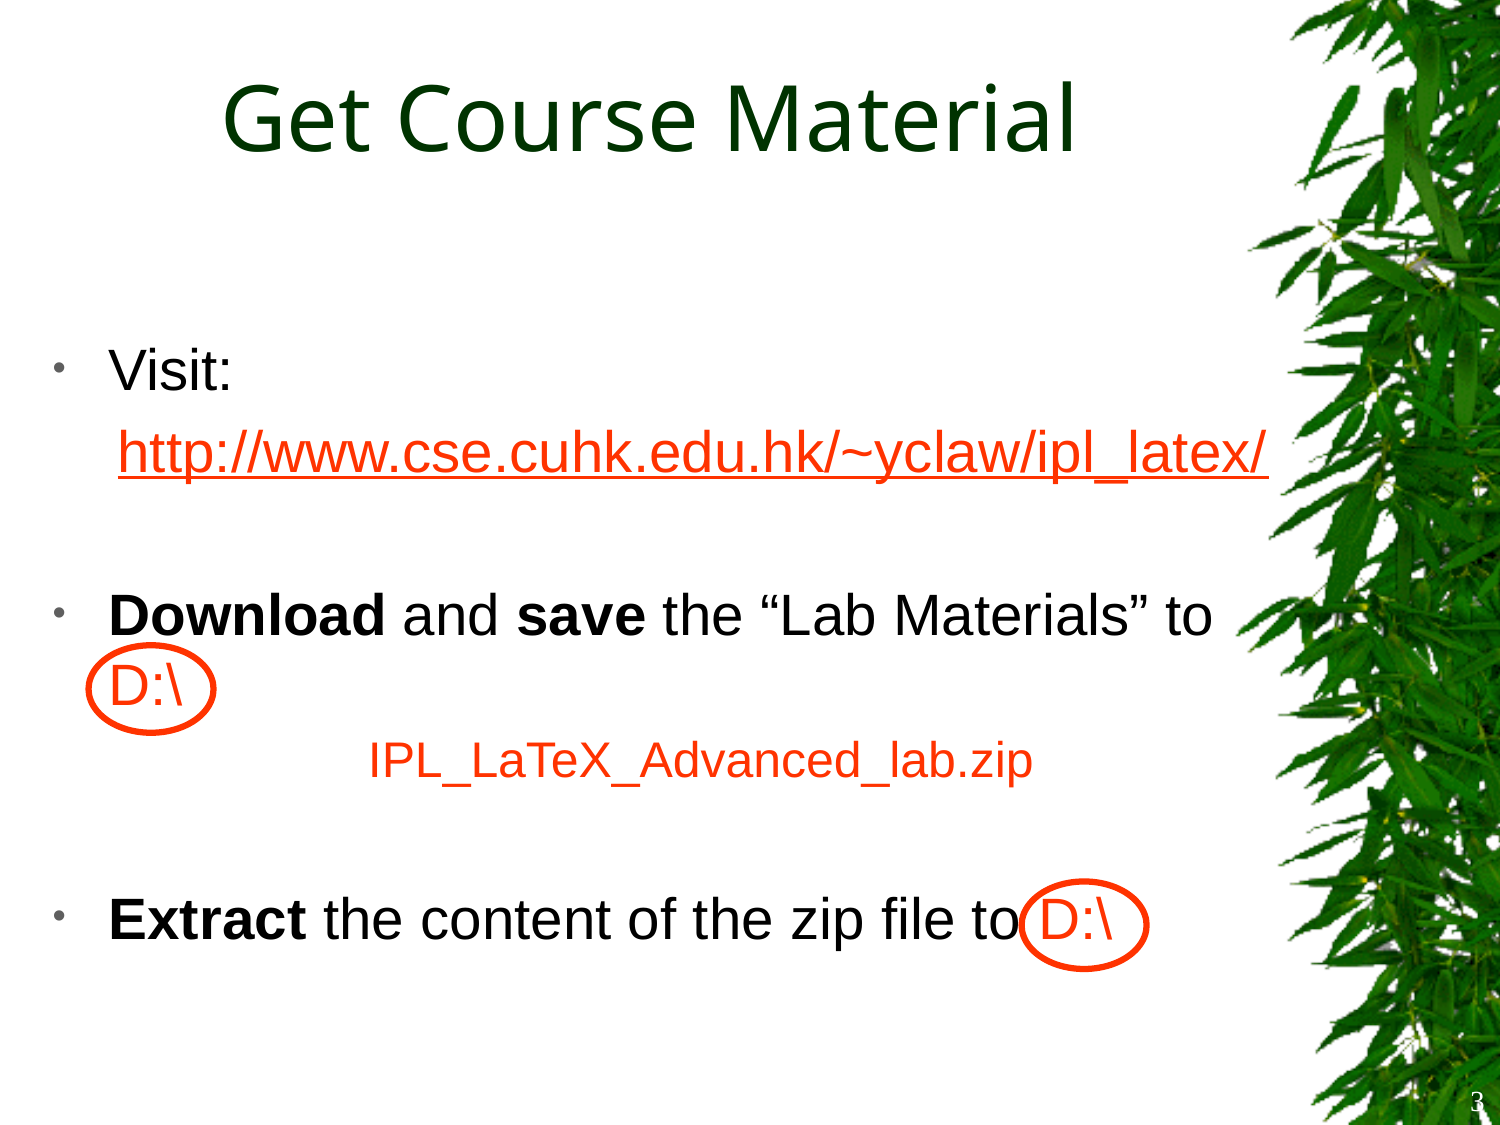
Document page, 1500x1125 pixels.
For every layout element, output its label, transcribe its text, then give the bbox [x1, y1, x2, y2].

list Visit: http://www.cse.cuhk.edu.hk/~yclaw/ipl_latex/ Download and save the “Lab Materials” to D:\ IPL_LaTeX_Advanced_lab.zip Extract the content of the zip file to D:\ [37, 324, 1290, 1000]
title Get Course Material [37, 52, 1263, 290]
text_box [1021, 881, 1147, 969]
slide_number 3 [1250, 1050, 1500, 1125]
picture [1206, 0, 1500, 1125]
text_box [88, 645, 214, 733]
